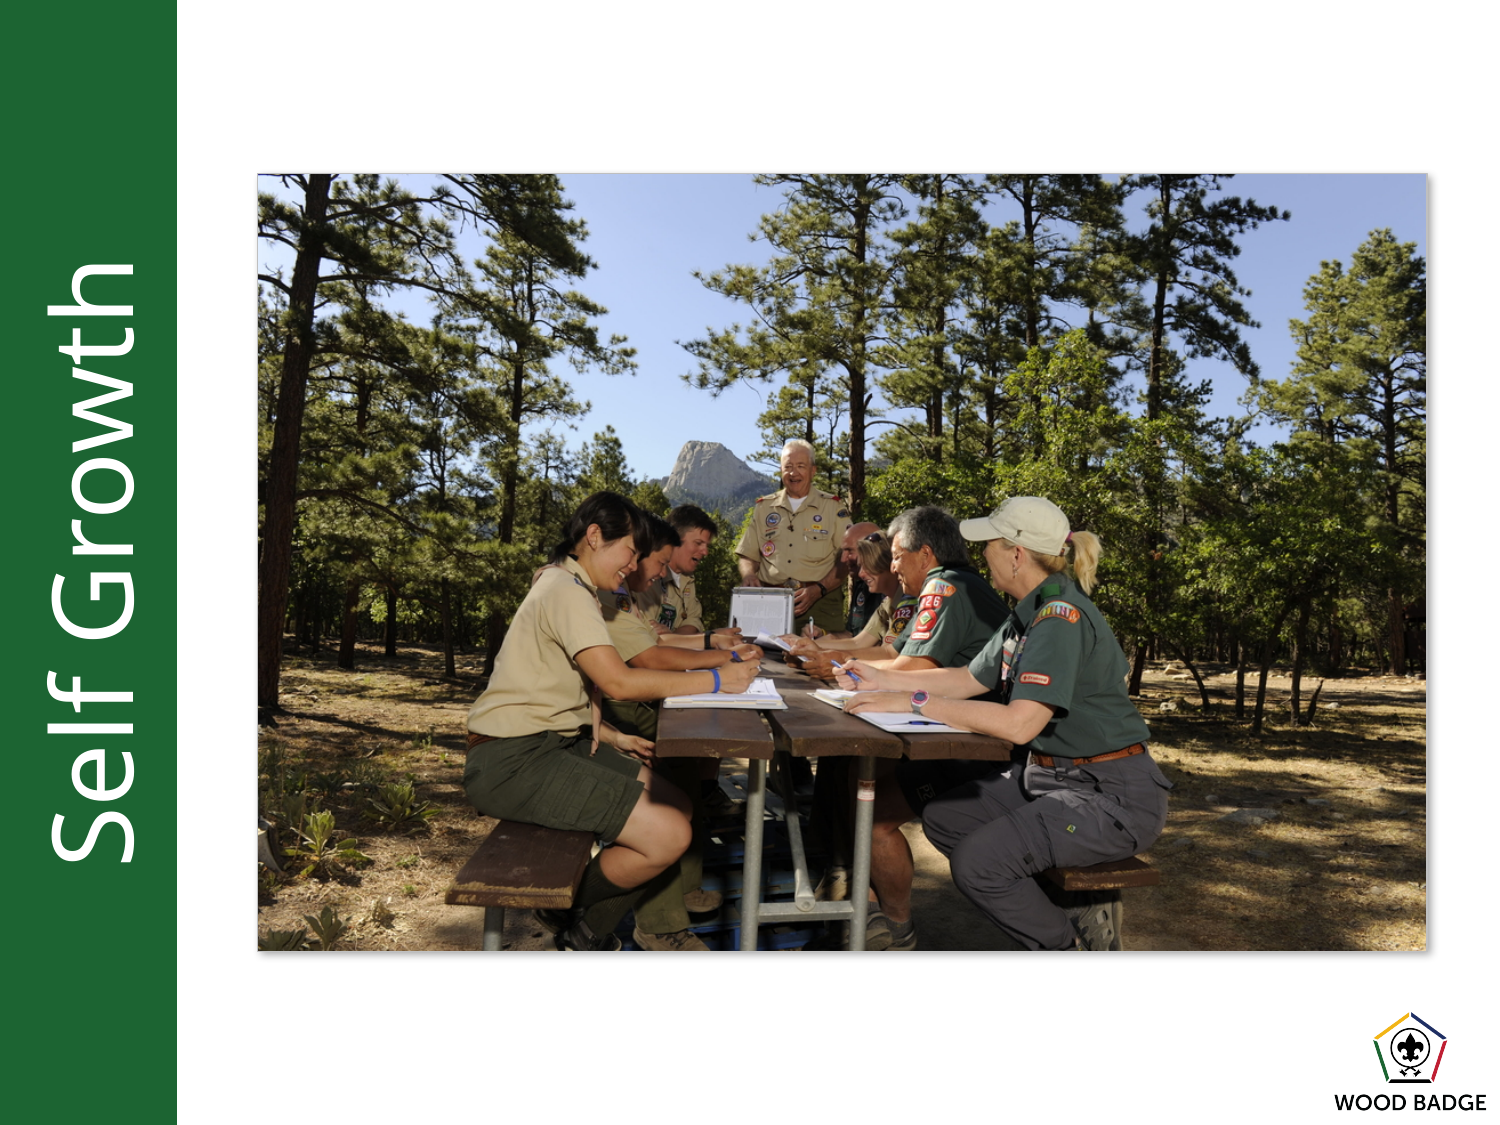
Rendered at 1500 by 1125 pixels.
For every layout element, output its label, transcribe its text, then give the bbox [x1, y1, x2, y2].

text_box Self Growth [0, 0, 177, 1125]
picture [177, 0, 1500, 1125]
